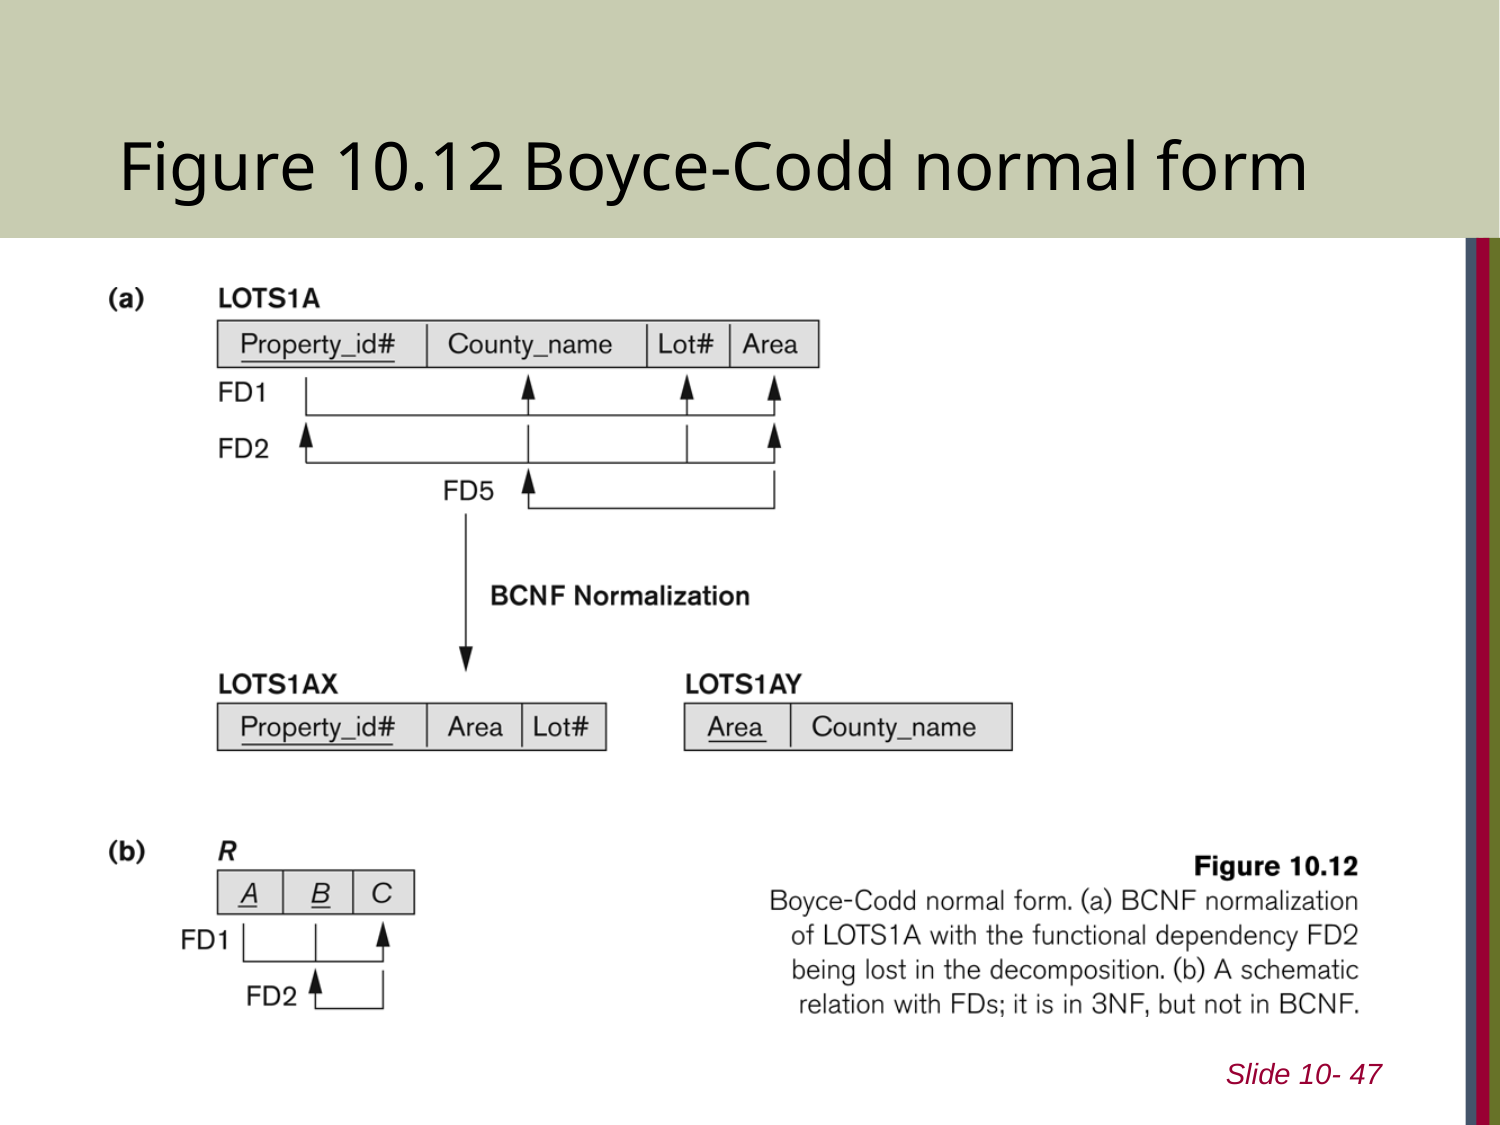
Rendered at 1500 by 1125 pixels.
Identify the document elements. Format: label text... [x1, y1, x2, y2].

text_box Slide 10- <number> [1059, 1042, 1397, 1103]
picture [108, 287, 1363, 1017]
title Figure 10.12 Boyce-Codd normal form [103, 59, 1397, 278]
